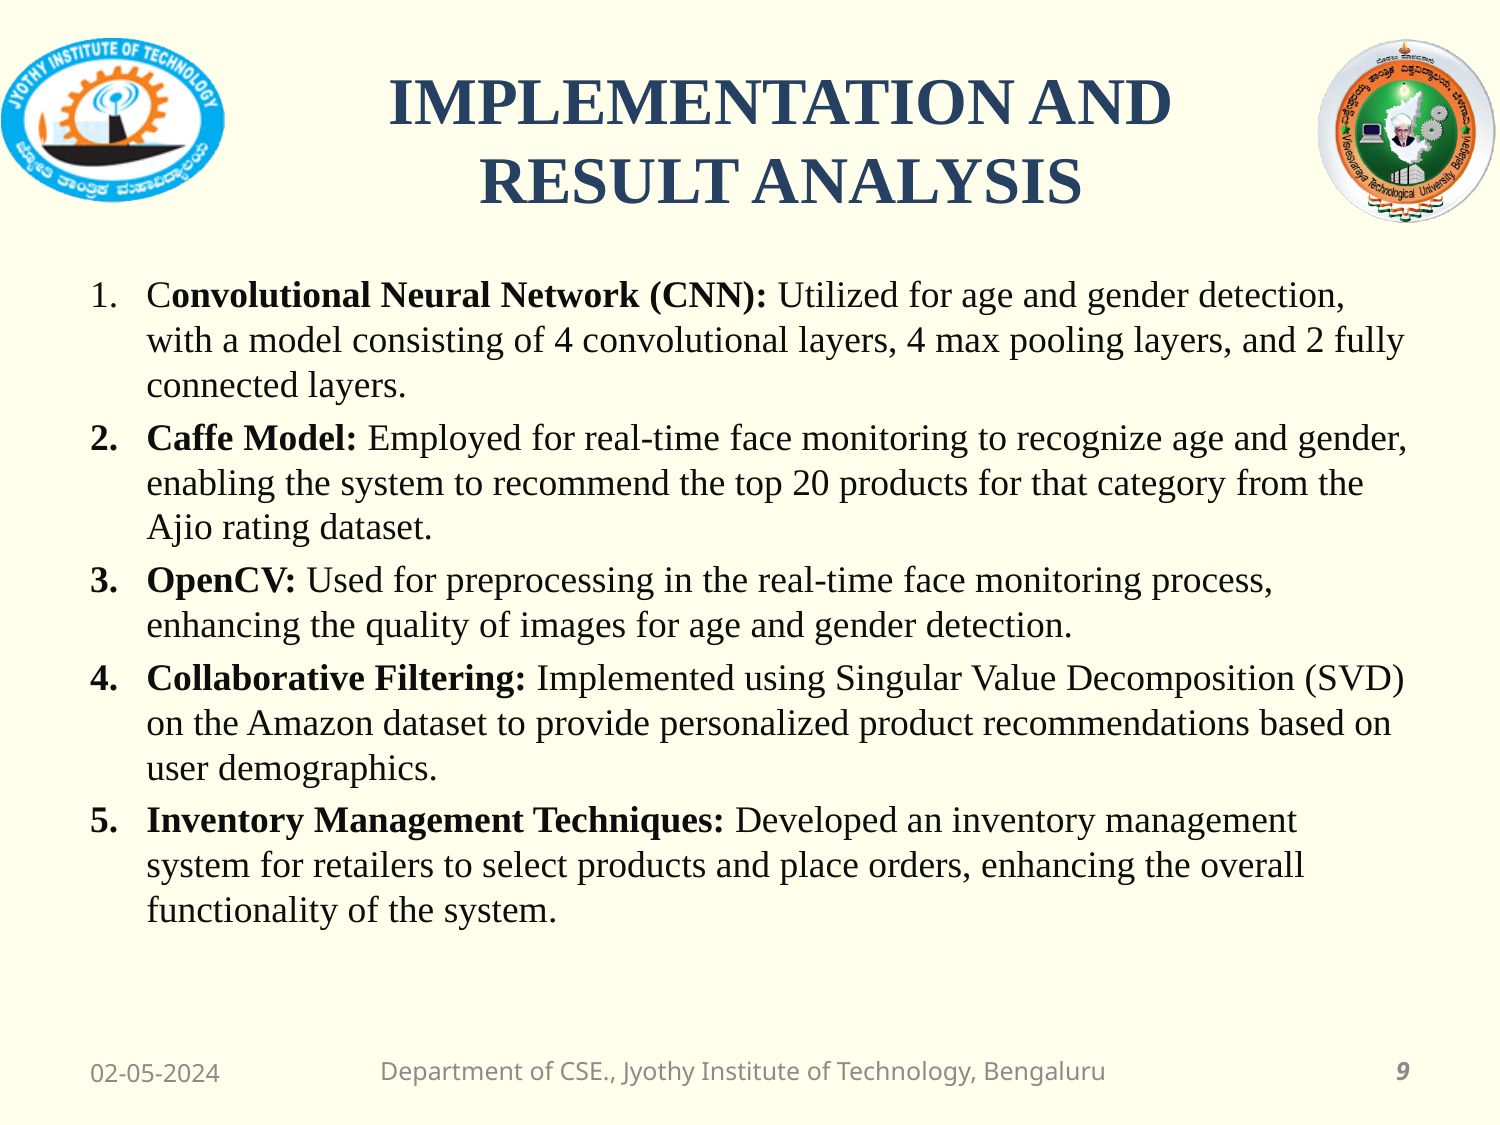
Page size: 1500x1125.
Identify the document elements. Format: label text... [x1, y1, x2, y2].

title IMPLEMENTATION AND RESULT ANALYSIS [237, 50, 1325, 225]
list Convolutional Neural Network (CNN): Utilized for age and gender detection, with a model consisting of 4 convolutional layers, 4 max pooling layers, and 2 fully connected layers. Caffe Model: Employed for real-time face monitoring to recognize age and gender, enabling the system to recommend the top 20 products for that category from the Ajio rating dataset. OpenCV: Used for preprocessing in the real-time face monitoring process, enhancing the quality of images for age and gender detection. Collaborative Filtering: Implemented using Singular Value Decomposition (SVD) on the Amazon dataset to provide personalized product recommendations based on user demographics. Inventory Management Techniques: Developed an inventory management system for retailers to select products and place orders, enhancing the overall functionality of the system. [75, 262, 1425, 1005]
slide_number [75, 1042, 250, 1103]
picture [1312, 37, 1500, 225]
slide_number 9 [1237, 1042, 1425, 1103]
footer Department of CSE., Jyothy Institute of Technology, Bengaluru [312, 1042, 1175, 1103]
picture [0, 37, 225, 203]
